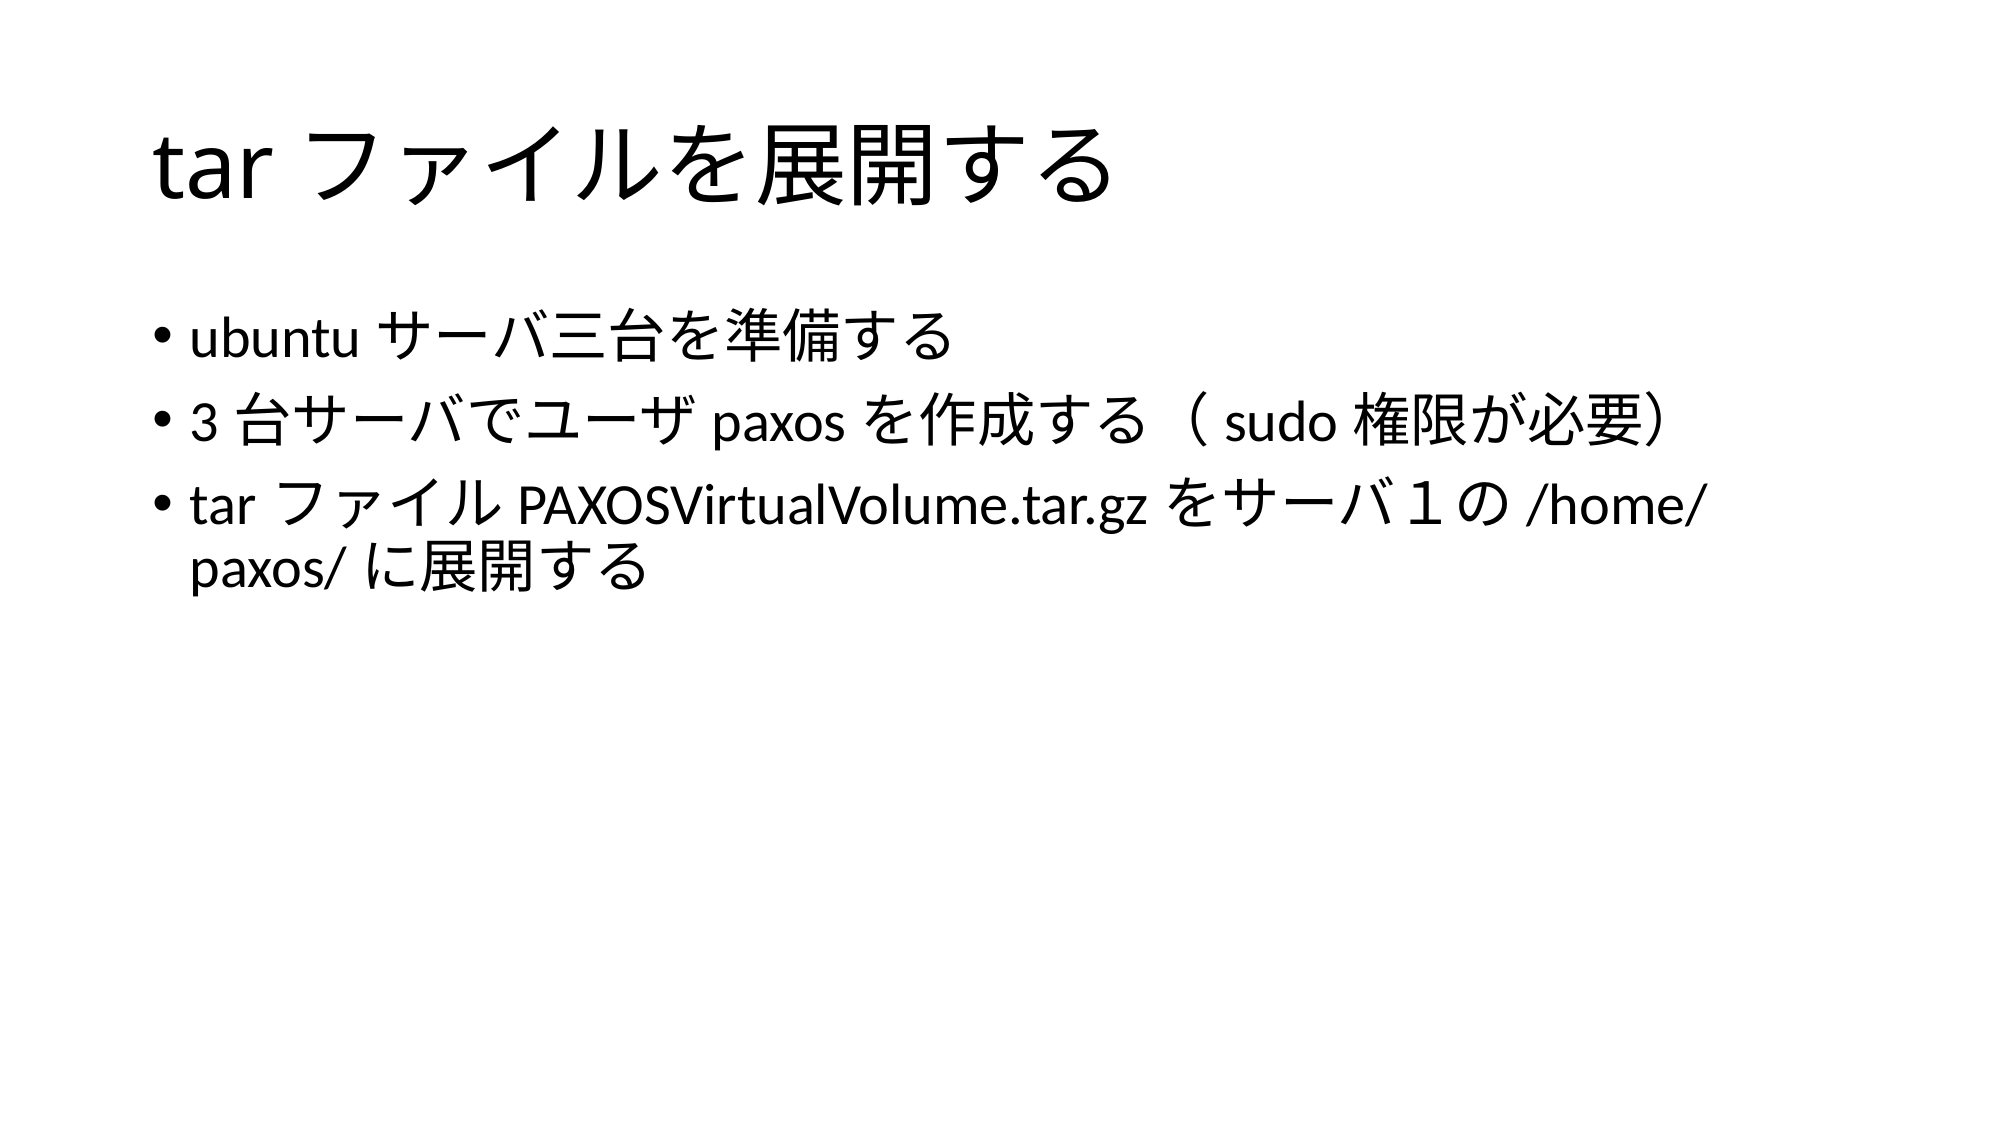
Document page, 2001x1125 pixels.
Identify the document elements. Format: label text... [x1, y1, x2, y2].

list ubuntuサーバ三台を準備する 3台サーバでユーザpaxosを作成する（sudo権限が必要） tarファイルPAXOSVirtualVolume.tar.gzをサーバ１の/home/paxos/に展開する [137, 299, 1863, 1014]
title tarファイルを展開する [137, 59, 1863, 278]
